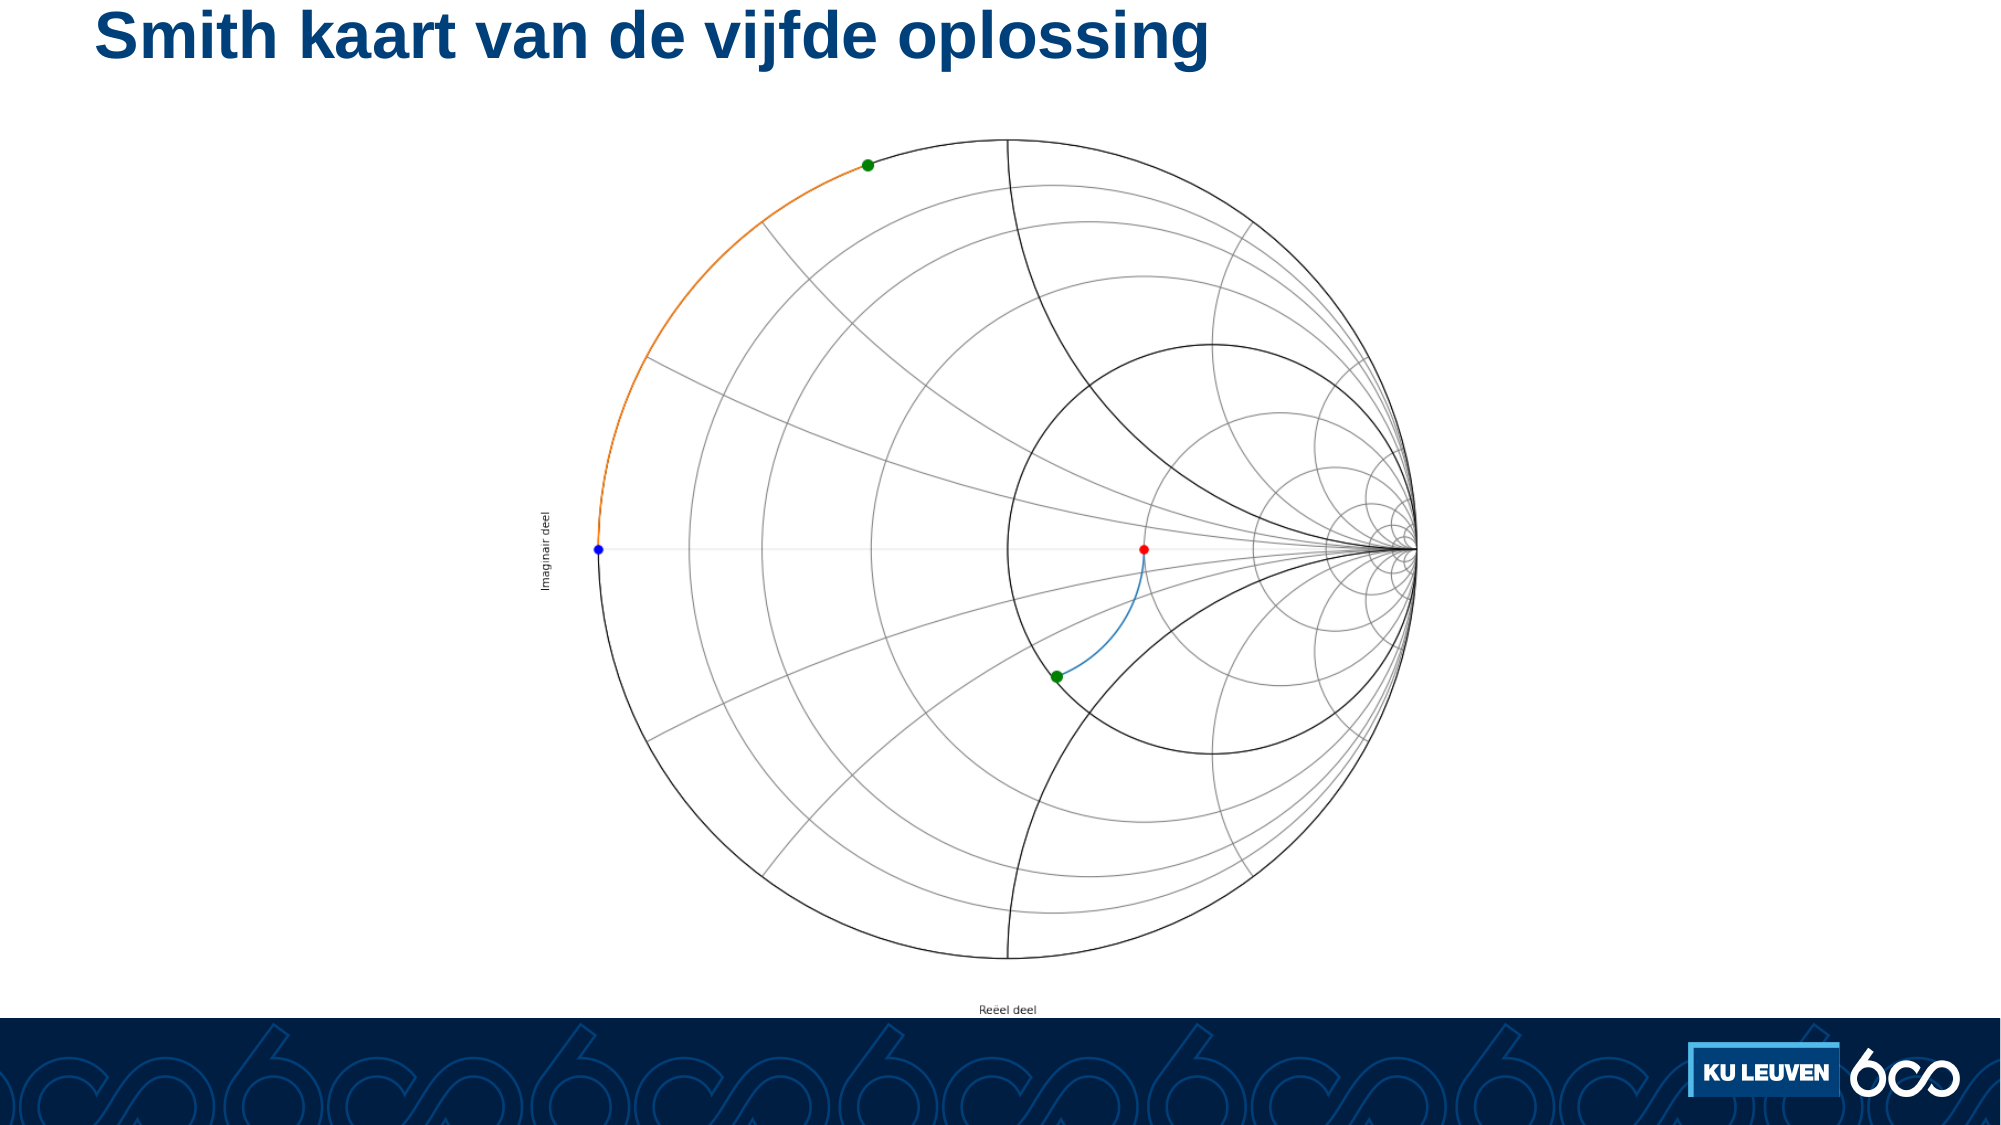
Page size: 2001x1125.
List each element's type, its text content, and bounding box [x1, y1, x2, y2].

picture [0, 92, 2001, 1125]
title Smith kaart van de vijfde oplossing [94, 0, 1906, 108]
